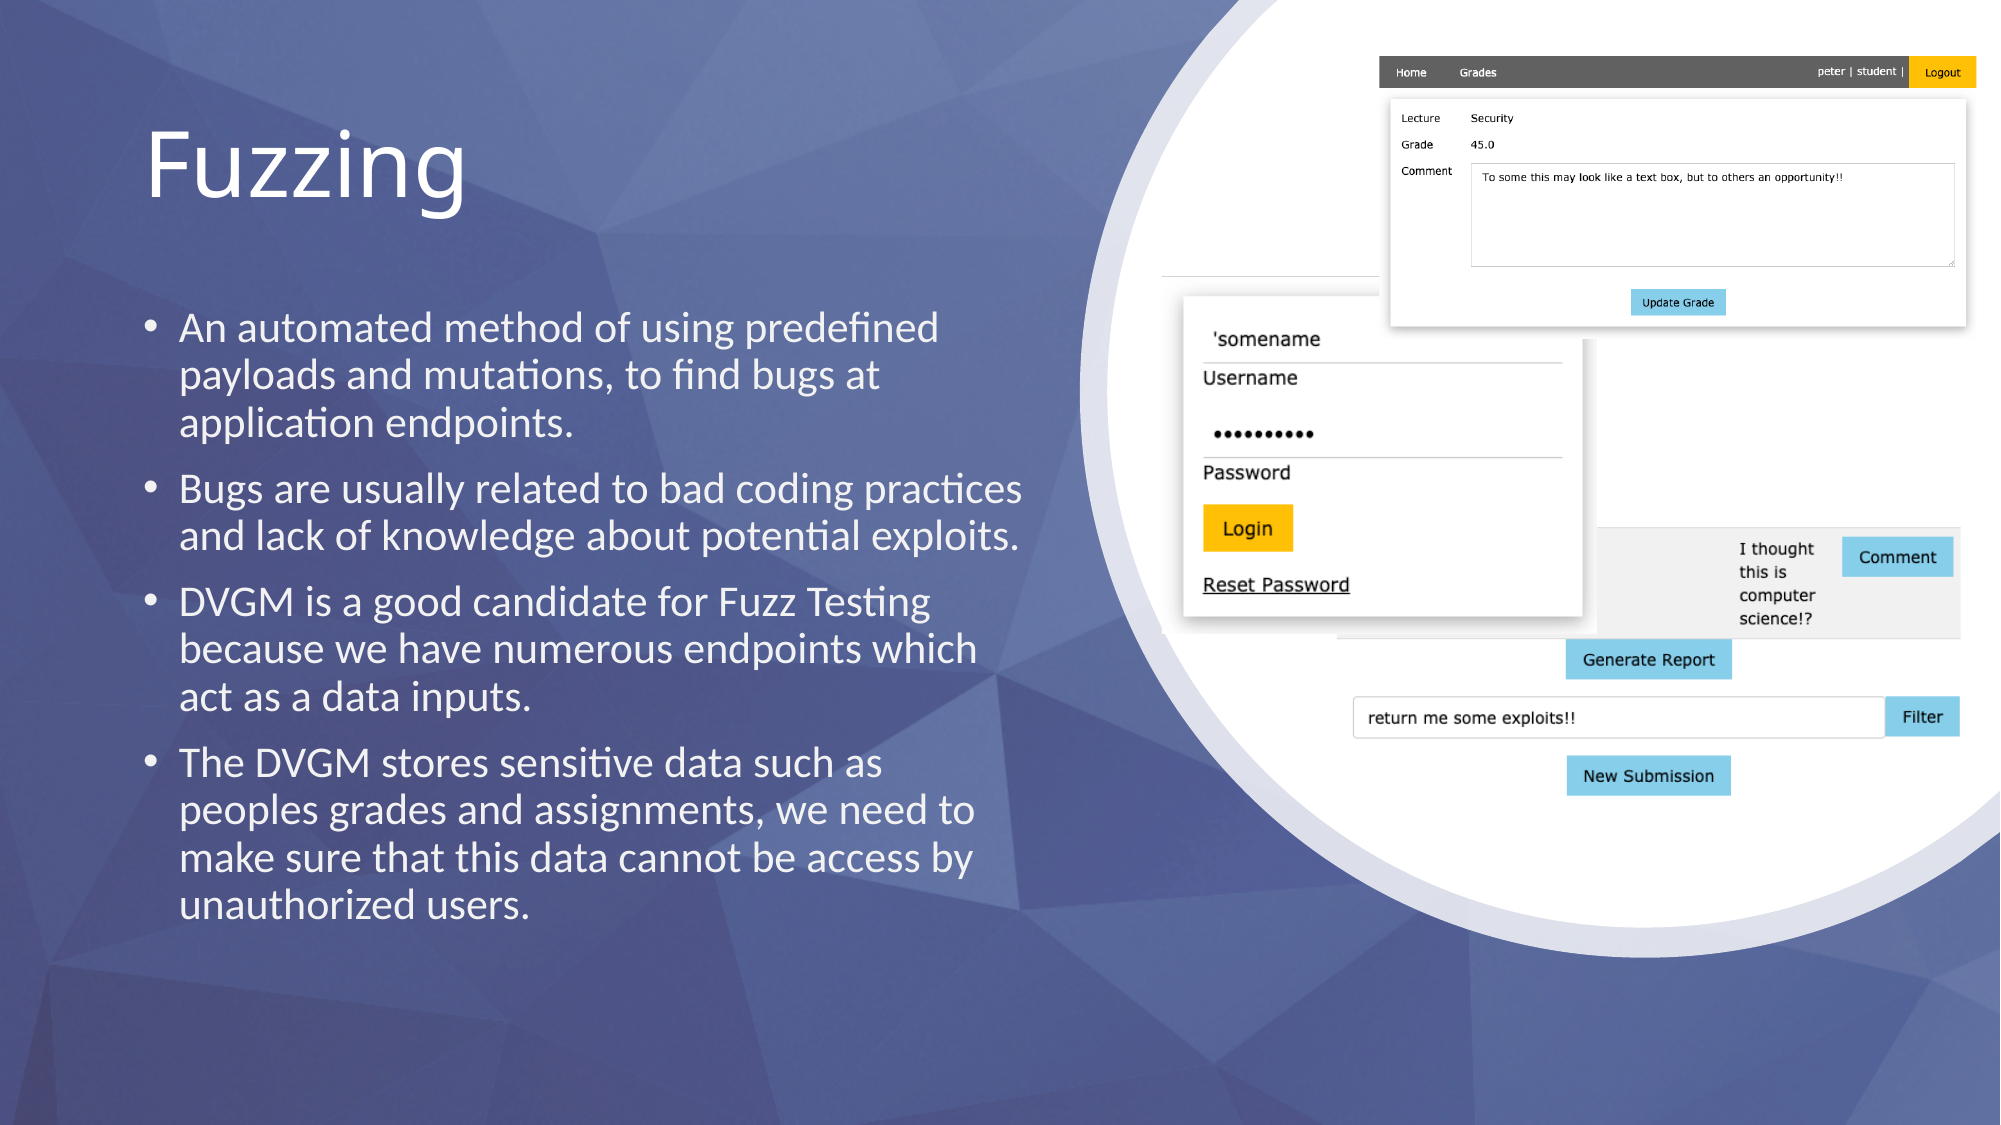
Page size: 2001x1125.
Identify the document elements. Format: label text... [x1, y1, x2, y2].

title Fuzzing [128, 58, 1000, 277]
list An automated method of using predefined payloads and mutations, to find bugs at application endpoints. Bugs are usually related to bad coding practices and lack of knowledge about potential exploits. DVGM is a good candidate for Fuzz Testing because we have numerous endpoints which act as a data inputs. The DVGM stores sensitive data such as peoples grades and assignments, we need to make sure that this data cannot be access by unauthorized users. [128, 296, 1049, 988]
text_box [1078, 0, 2000, 959]
picture [1161, 56, 1977, 809]
text_box [1106, 0, 2000, 929]
